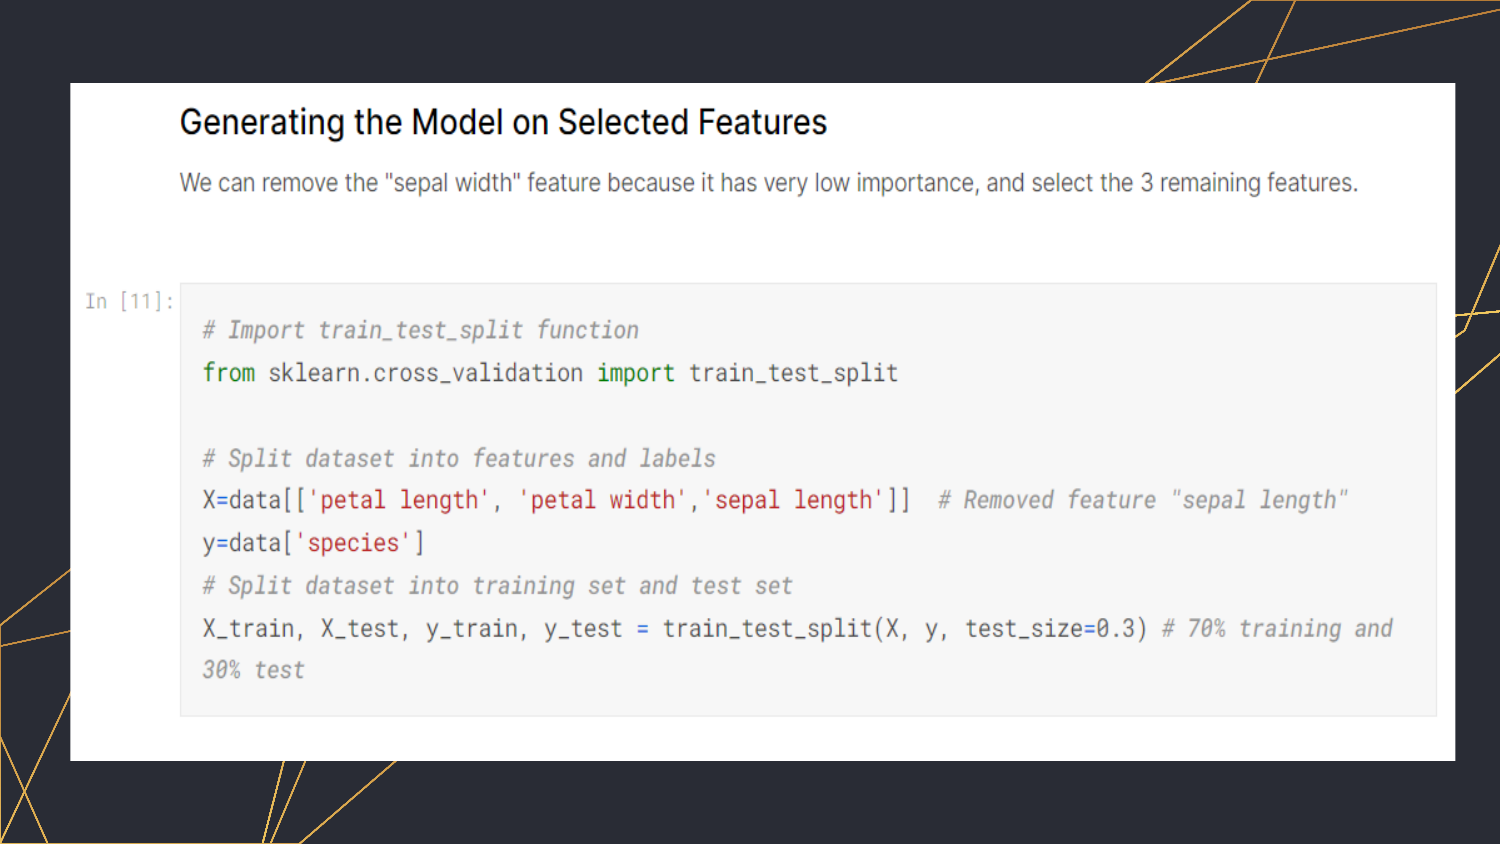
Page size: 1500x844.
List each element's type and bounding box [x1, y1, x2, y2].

picture [70, 83, 1456, 761]
